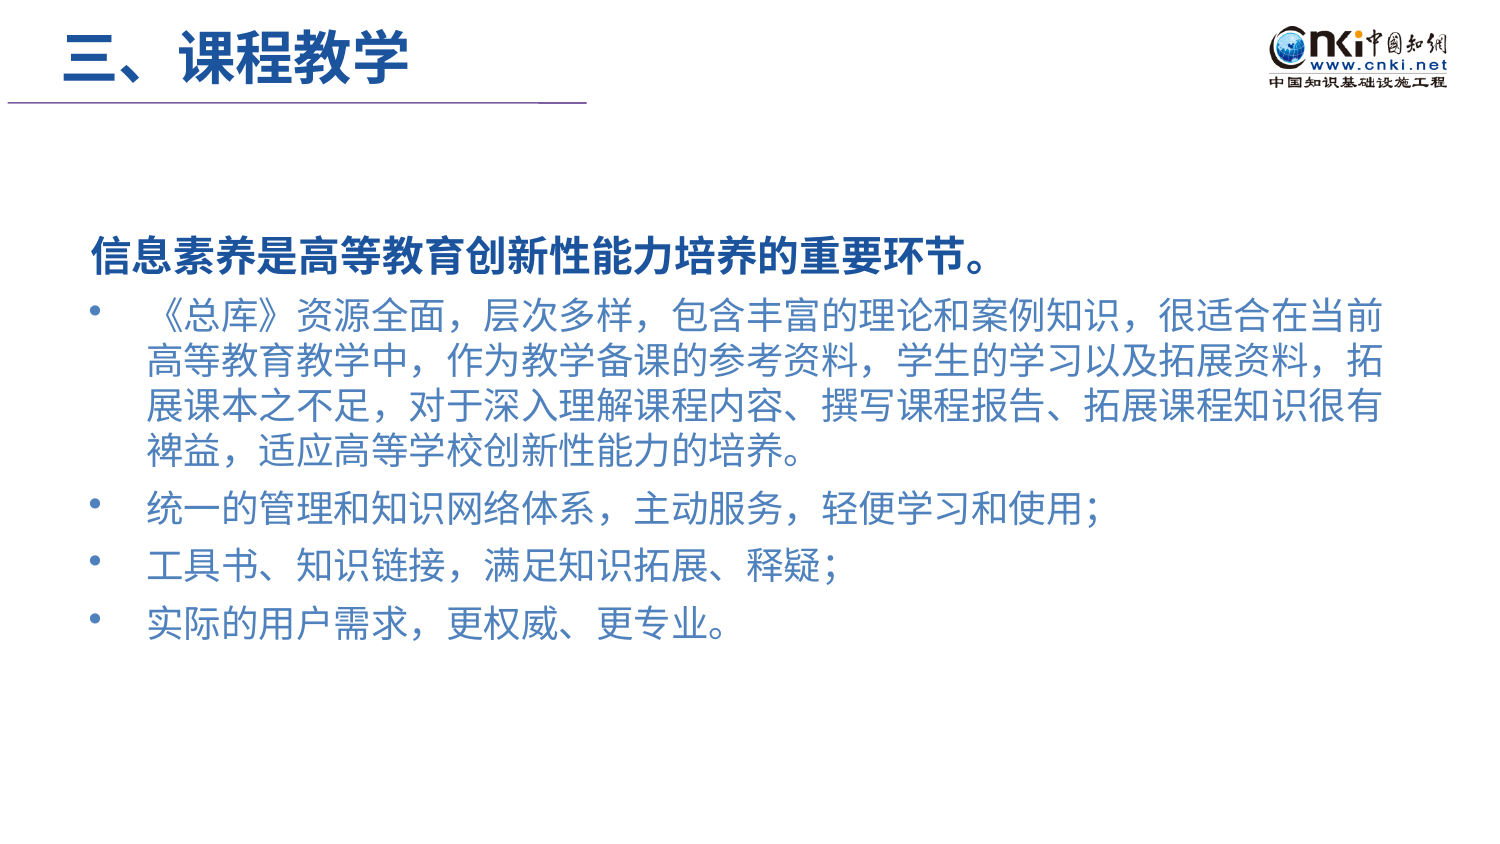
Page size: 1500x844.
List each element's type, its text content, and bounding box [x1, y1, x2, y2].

picture [1269, 26, 1447, 88]
list 信息素养是高等教育创新性能力培养的重要环节。 《总库》资源全面，层次多样，包含丰富的理论和案例知识，很适合在当前高等教育教学中，作为教学备课的参考资料，学生的学习以及拓展资料，拓展课本之不足，对于深入理解课程内容、撰写课程报告、拓展课程知识很有裨益，适应高等学校创新性能力的培养。 统一的管理和知识网络体系，主动服务，轻便学习和使用； 工具书、知识链接，满足知识拓展、释疑； 实际的用户需求，更权威、更专业。 [75, 196, 1425, 754]
text_box 三、课程教学 [45, 20, 805, 93]
